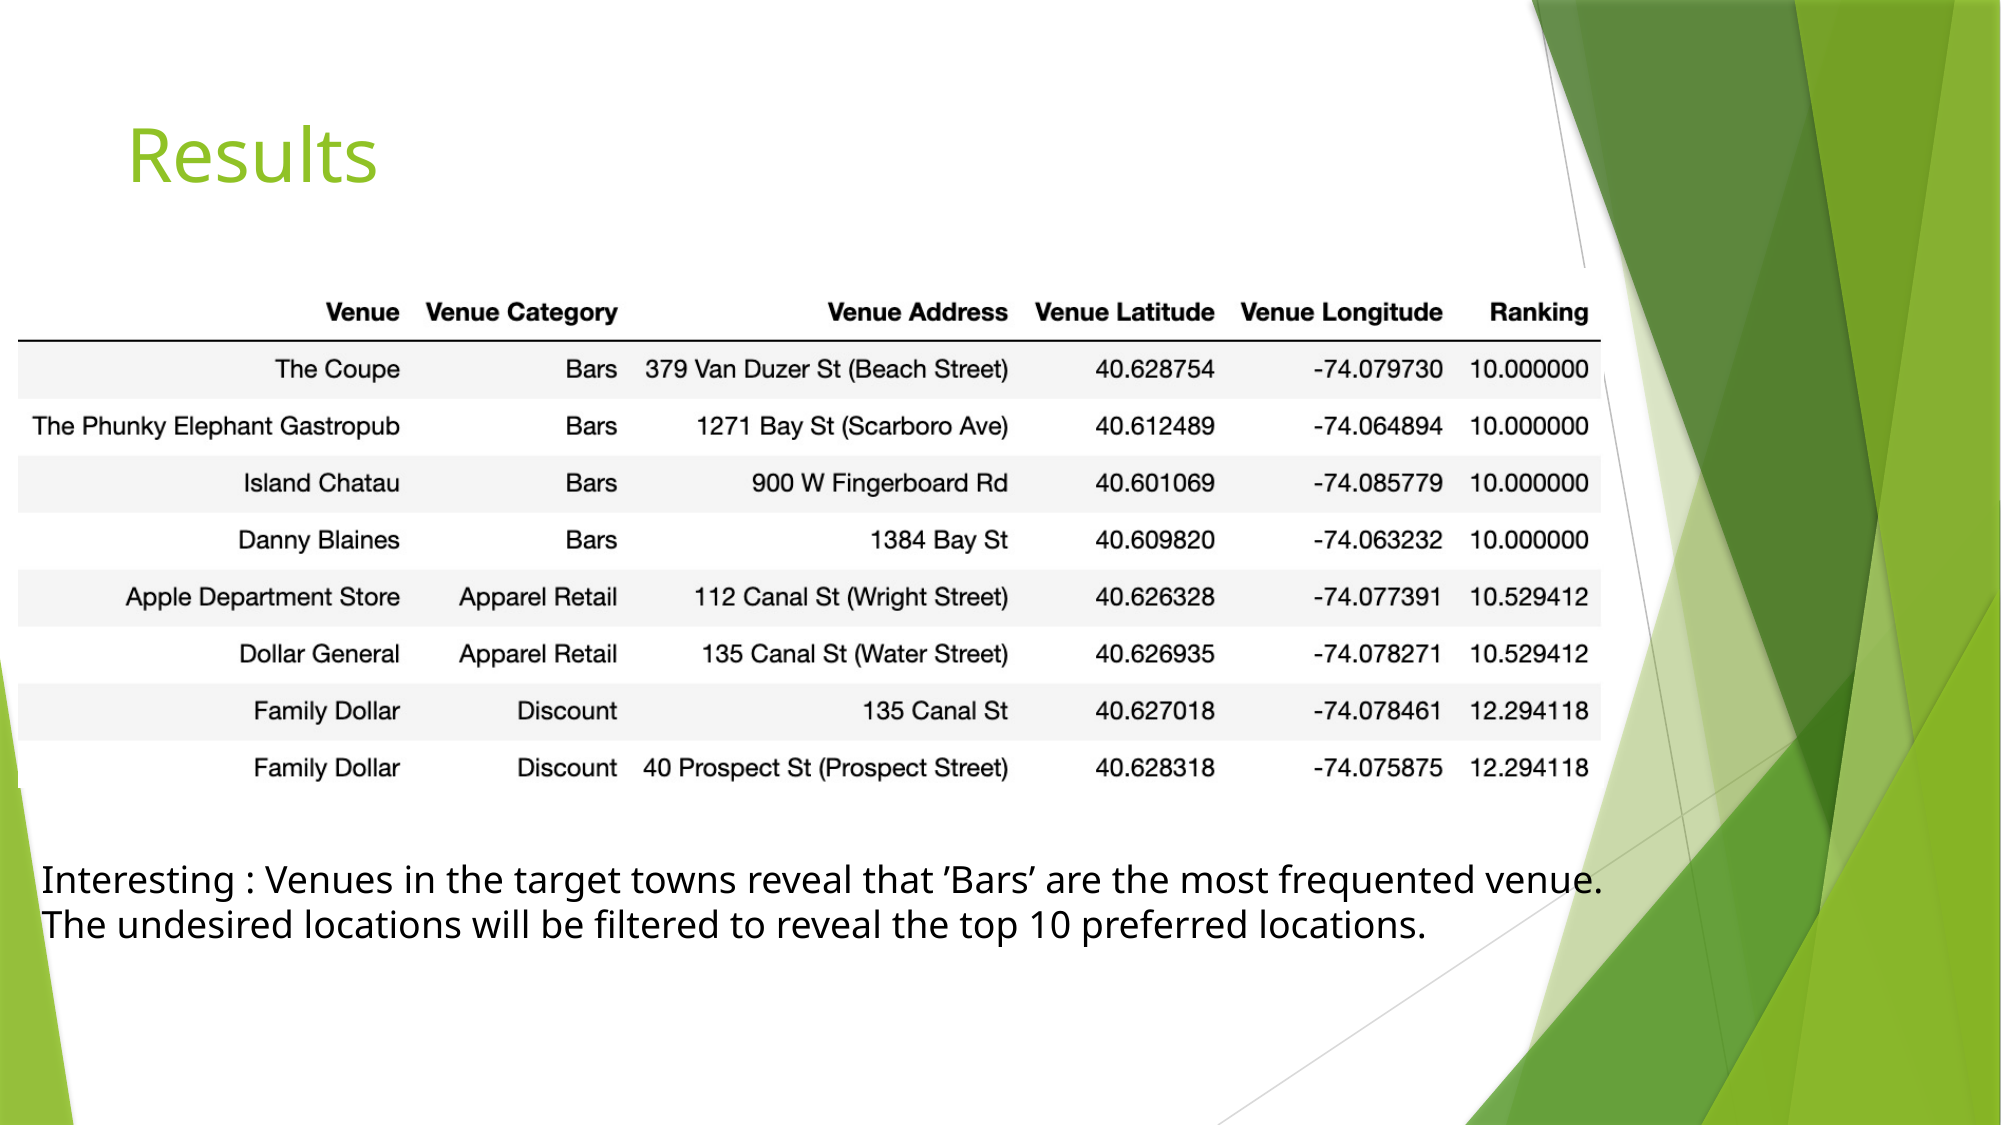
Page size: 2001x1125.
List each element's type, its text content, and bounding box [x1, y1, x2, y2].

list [18, 267, 1604, 788]
title Results [111, 99, 1522, 267]
text_box Interesting : Venues in the target towns reveal that ’Bars’ are the most frequented venue. The undesired locations will be filtered to reveal the top 10 preferred locations. [26, 848, 1620, 954]
